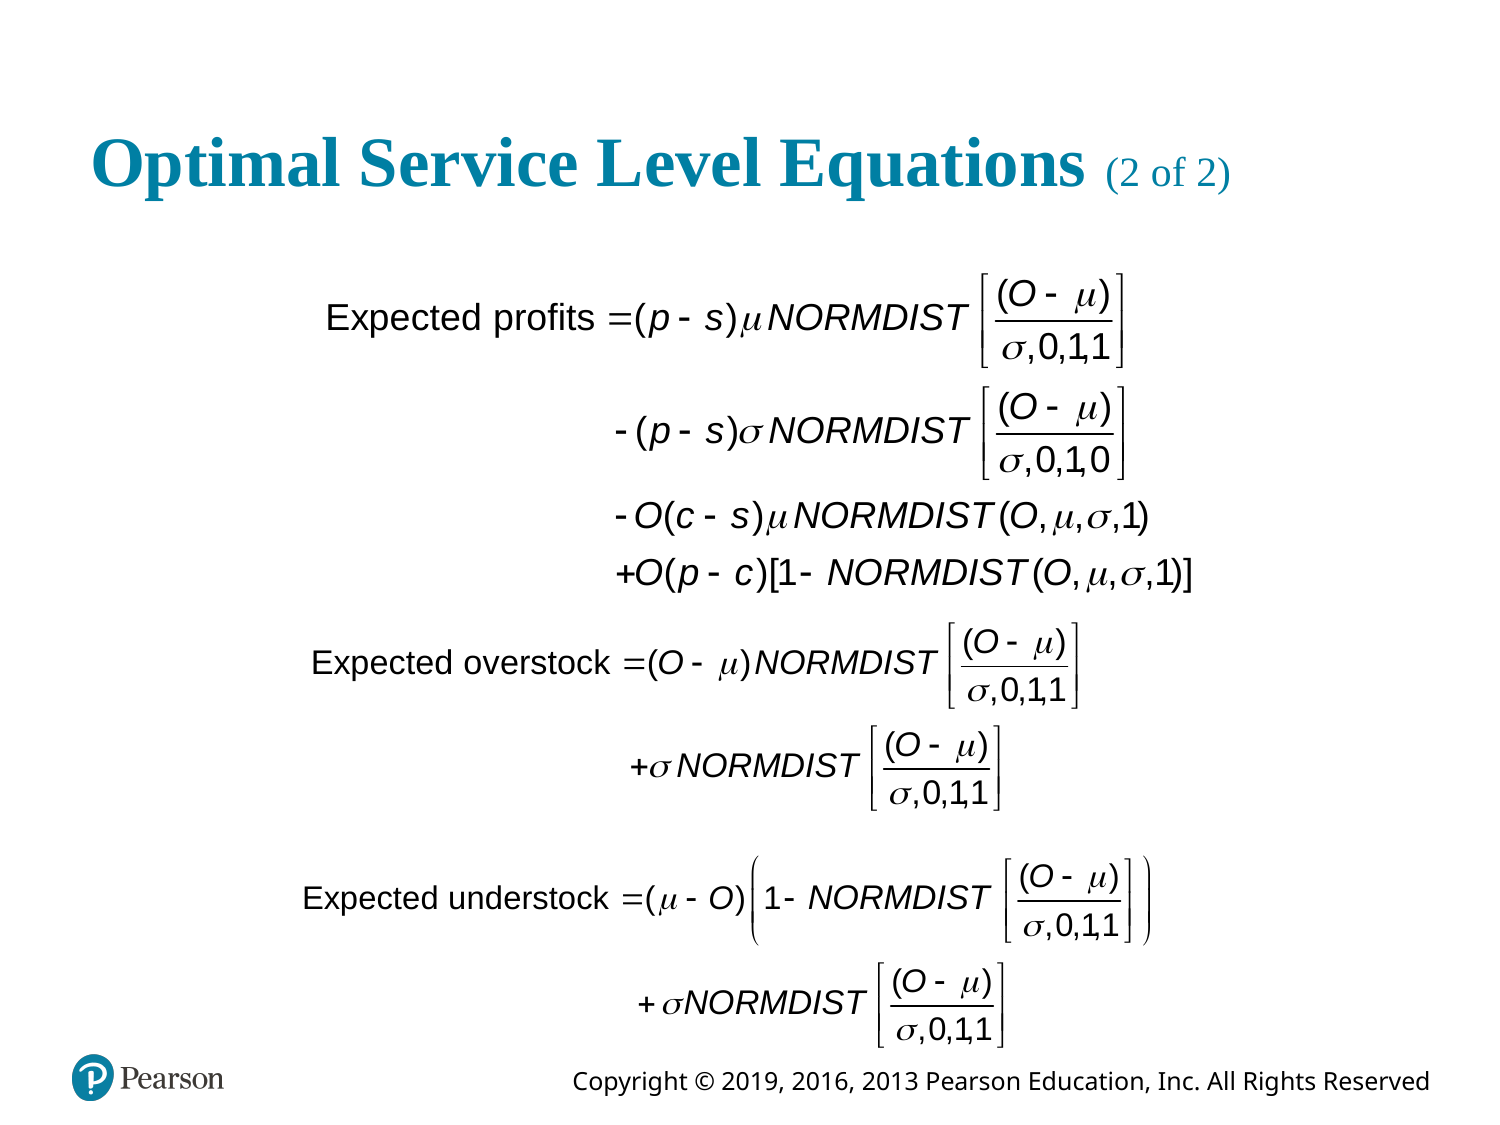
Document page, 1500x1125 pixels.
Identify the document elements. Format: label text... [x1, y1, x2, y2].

picture [72, 1087, 83, 1101]
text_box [310, 619, 1087, 817]
title Optimal Service Level Equations (2 of 2) [75, 0, 1425, 216]
picture [80, 1063, 106, 1088]
picture [98, 1054, 224, 1101]
picture [72, 1054, 88, 1070]
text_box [324, 270, 1196, 597]
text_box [301, 852, 1158, 1052]
